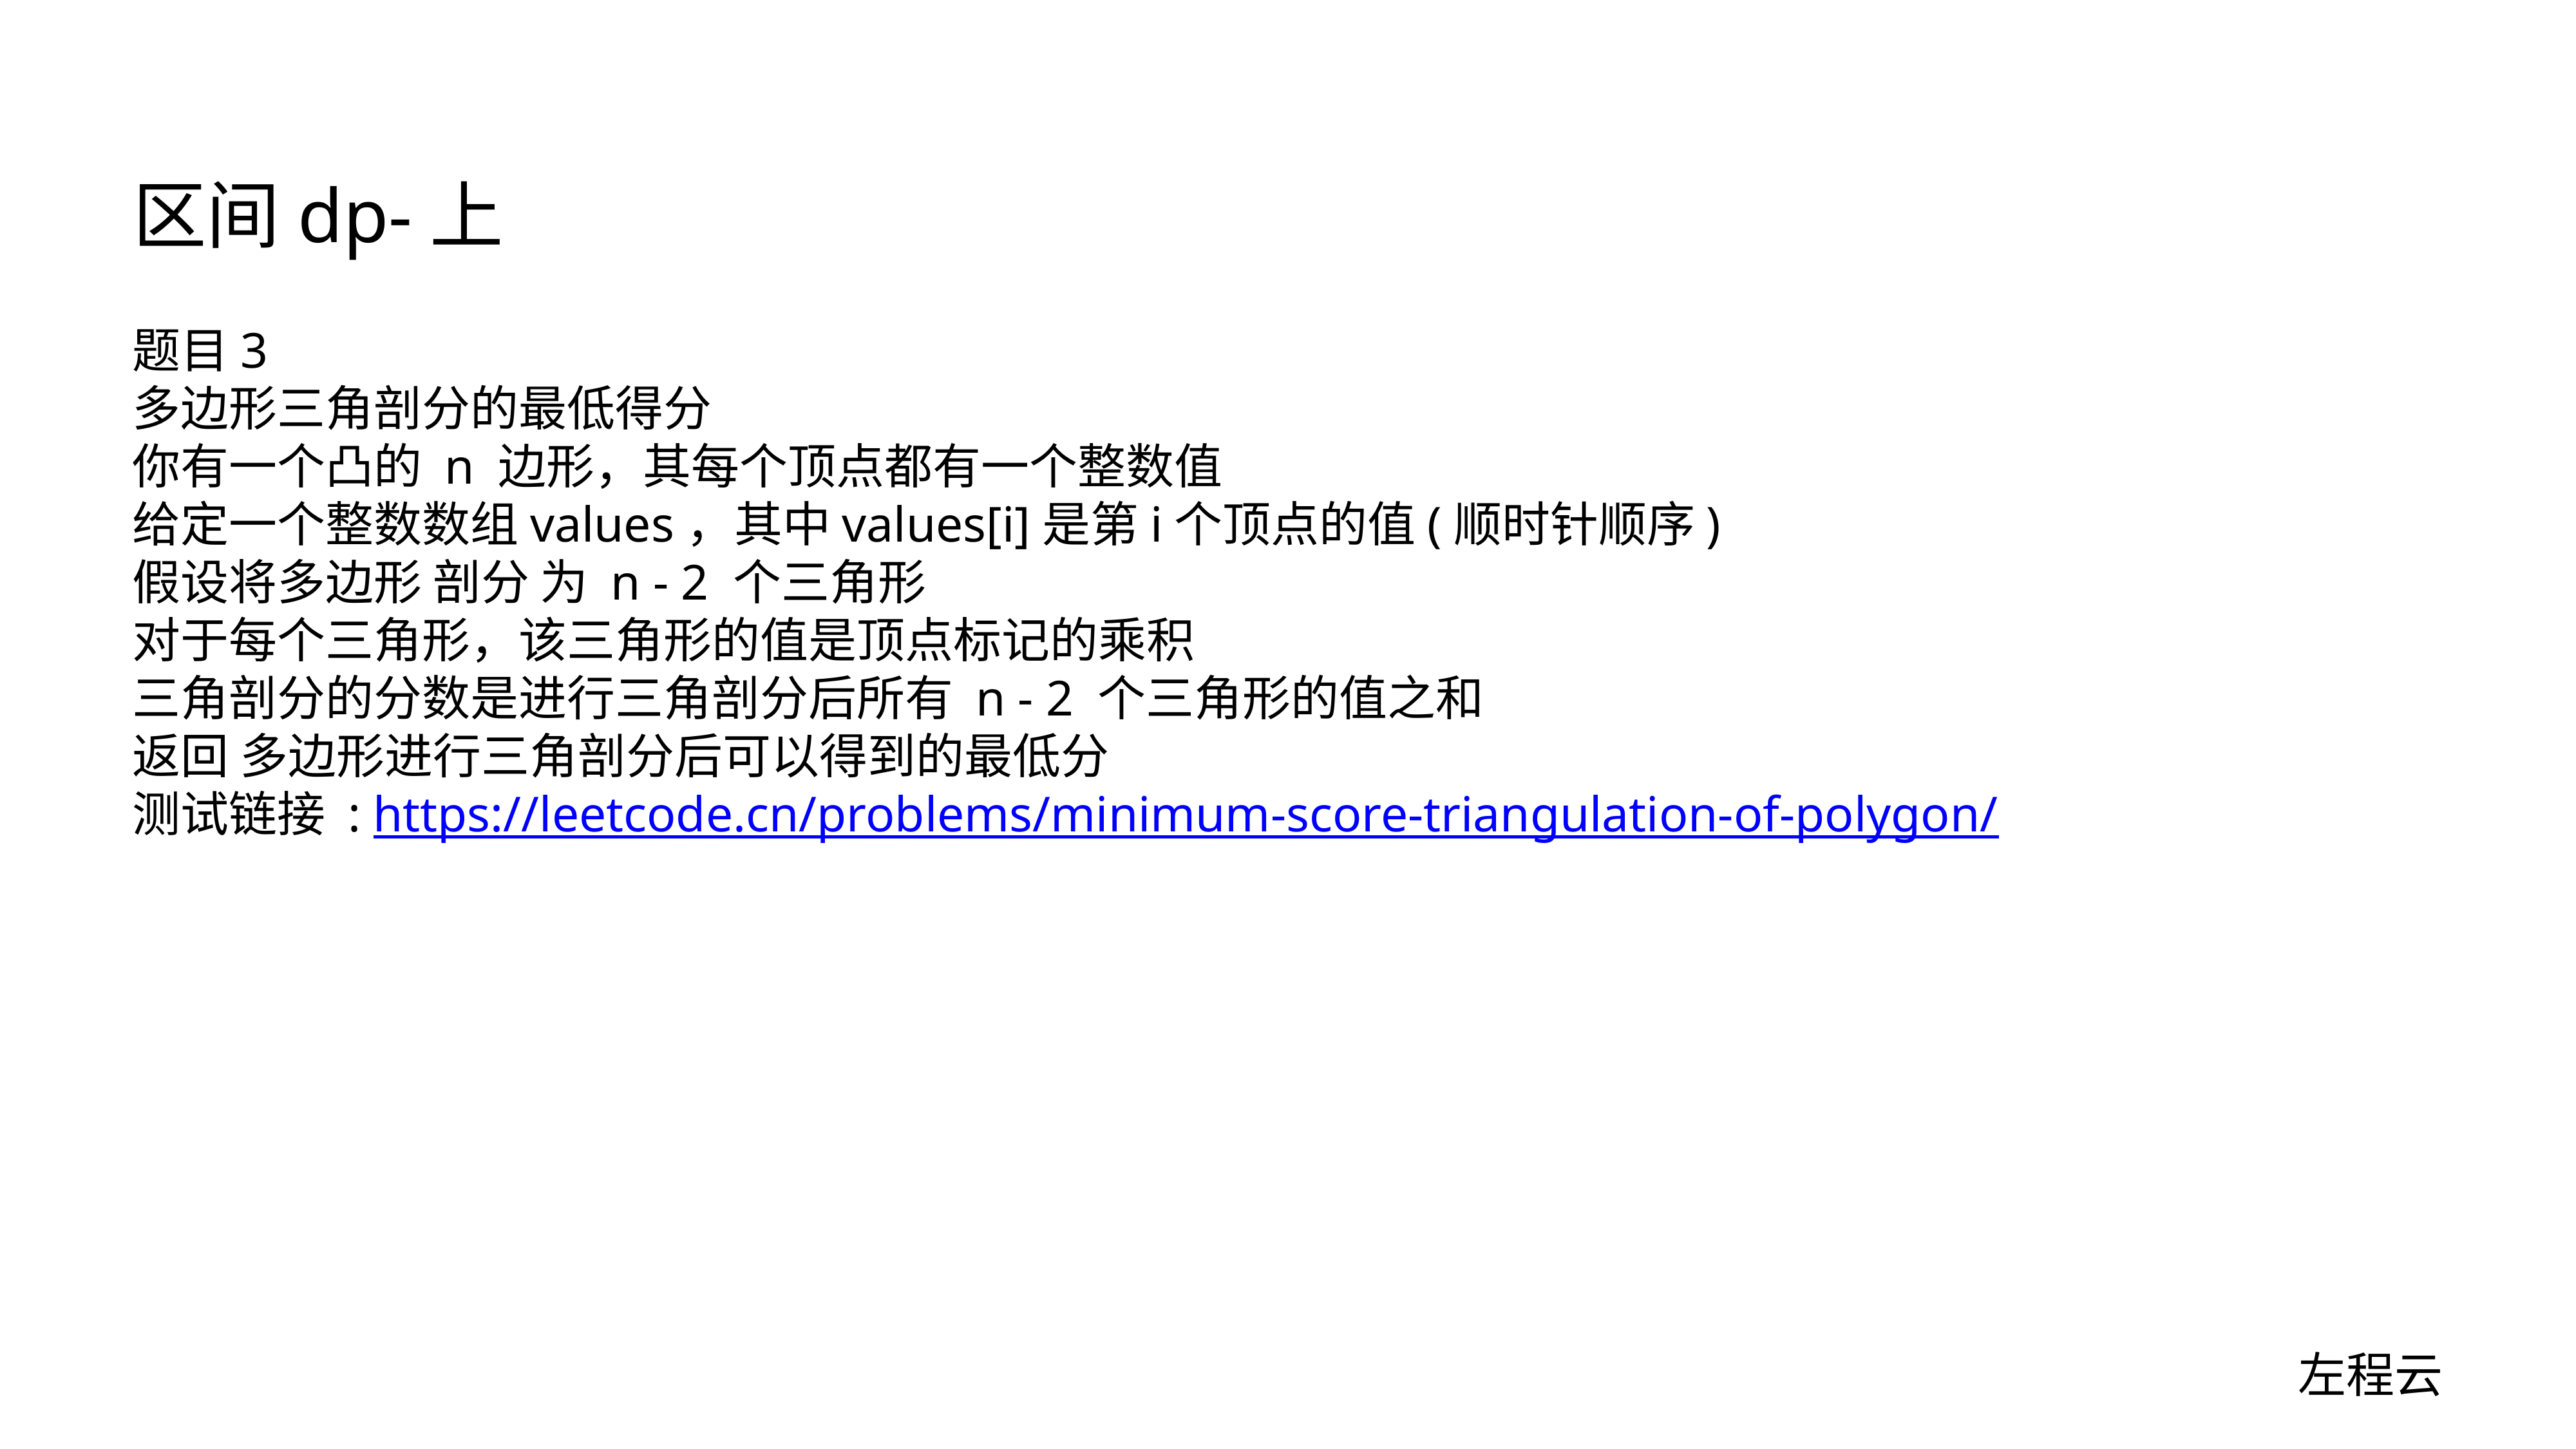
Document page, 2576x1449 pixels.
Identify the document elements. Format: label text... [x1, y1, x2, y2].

text_box 左程云 [127, 1339, 2449, 1408]
text_box 题目3 多边形三角剖分的最低得分 你有一个凸的 n 边形，其每个顶点都有一个整数值 给定一个整数数组values，其中values[i]是第i个顶点的值(顺时针顺序) 假设将多边形 剖分 为 n - 2 个三角形 对于每个三角形，该三角形的值是顶点标记的乘积 三角剖分的分数是进行三角剖分后所有 n - 2 个三角形的值之和 返回 多边形进行三角剖分后可以得到的最低分 测试链接 : https://leetcode.cn/problems/minimum-score-triangulation-of-polygon/ [127, 314, 2449, 1304]
title 区间dp-上 [127, 48, 2449, 263]
